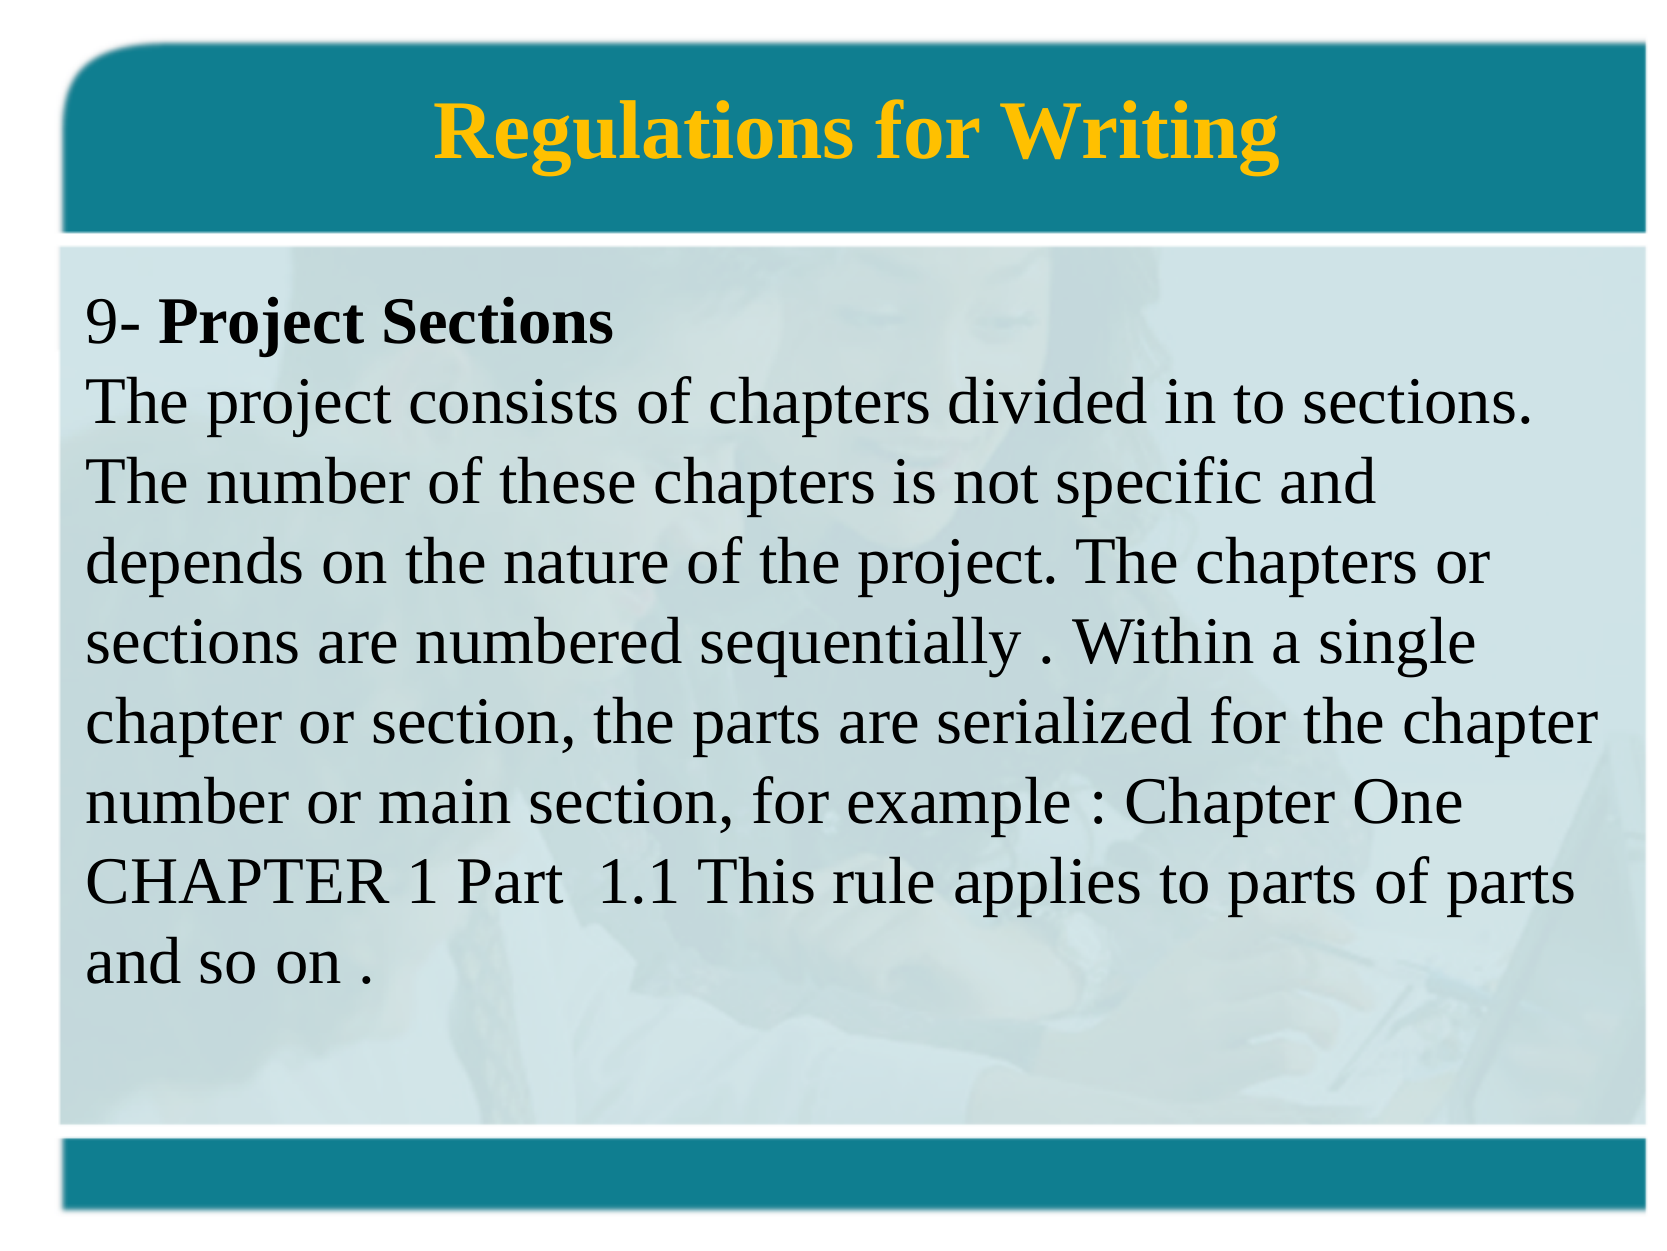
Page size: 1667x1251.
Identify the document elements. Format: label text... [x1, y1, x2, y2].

text_box 9- Project Sections The project consists of chapters divided in to sections. The number of these chapters is not specific and depends on the nature of the project. The chapters or sections are numbered sequentially . Within a single chapter or section, the parts are serialized for the chapter number or main section, for example : Chapter One CHAPTER 1 Part 1.1 This rule applies to parts of parts and so on . [70, 269, 1621, 1250]
title Regulations for Writing [145, 87, 1549, 163]
picture [0, 0, 1667, 1250]
